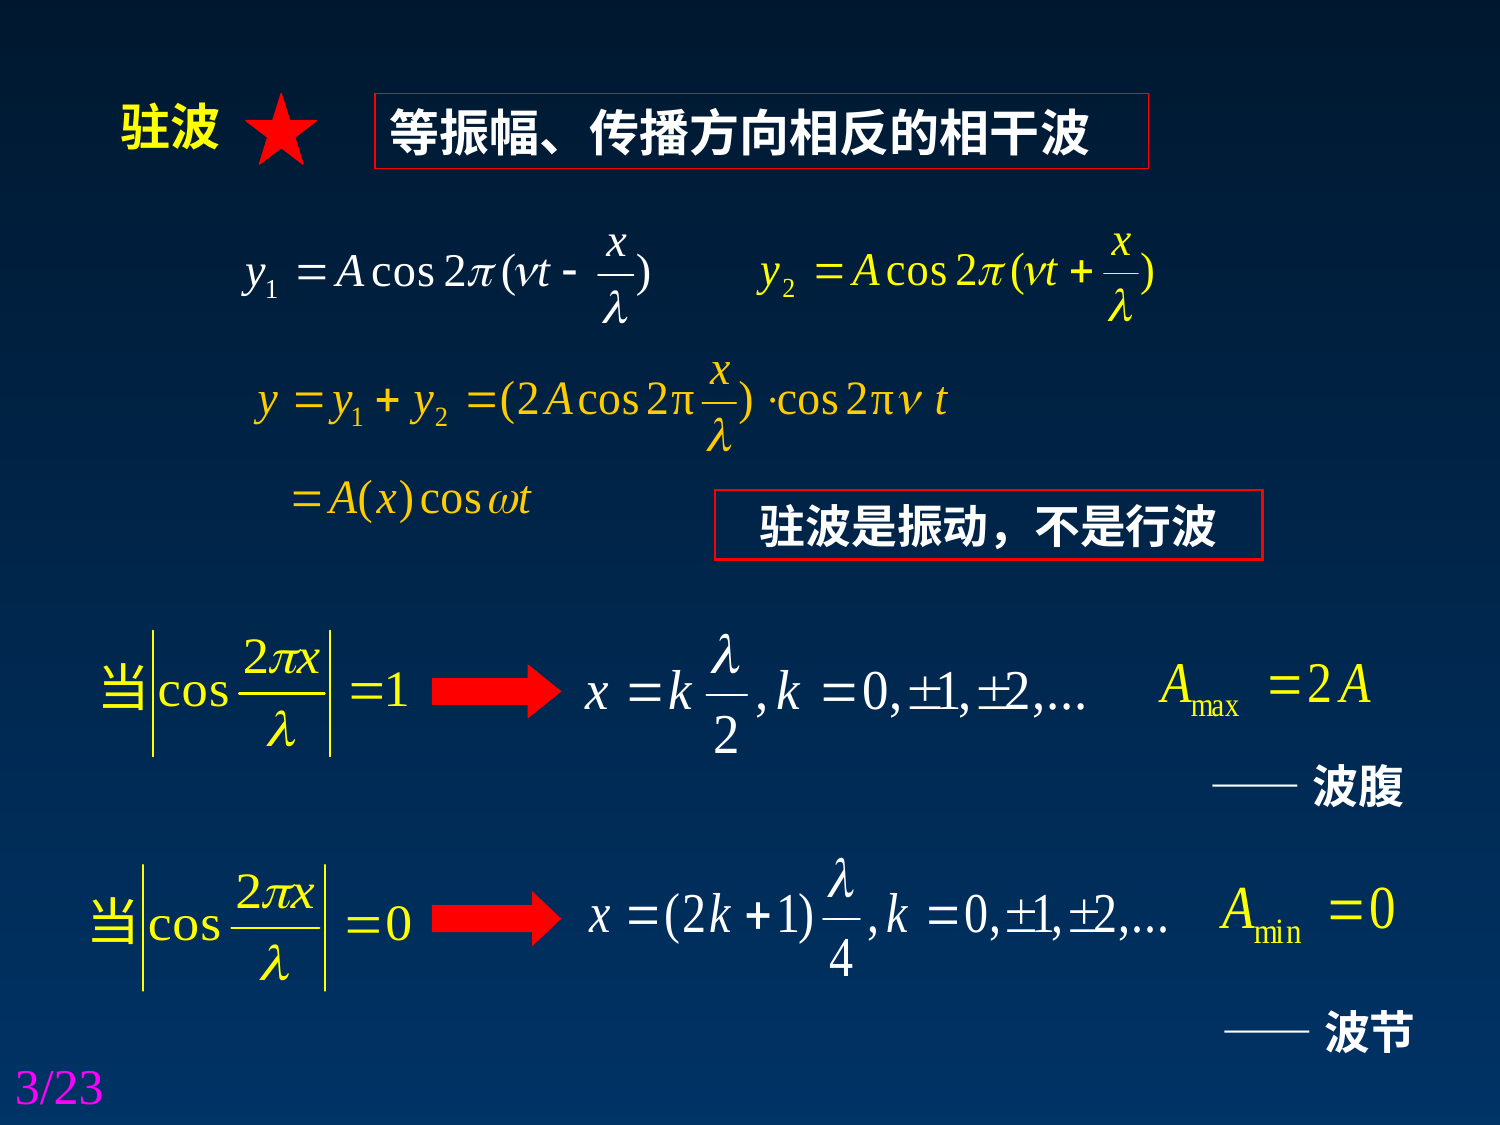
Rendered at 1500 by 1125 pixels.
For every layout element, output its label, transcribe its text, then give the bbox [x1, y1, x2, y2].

text_box 驻波 [105, 88, 349, 163]
text_box 3/23 [0, 1046, 350, 1125]
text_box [93, 620, 411, 763]
text_box ——波腹 [1195, 750, 1442, 820]
text_box [433, 667, 559, 715]
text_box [232, 211, 660, 331]
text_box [748, 210, 1161, 330]
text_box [1209, 866, 1407, 950]
text_box ——波节 [1207, 996, 1442, 1067]
text_box [246, 93, 317, 165]
text_box 等振幅、传播方向相反的相干波 [375, 93, 1149, 169]
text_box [81, 855, 418, 998]
text_box [433, 895, 559, 943]
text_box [245, 339, 958, 530]
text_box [1148, 644, 1379, 728]
text_box 驻波是振动，不是行波 [714, 489, 1263, 560]
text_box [573, 619, 1091, 762]
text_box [578, 843, 1173, 986]
